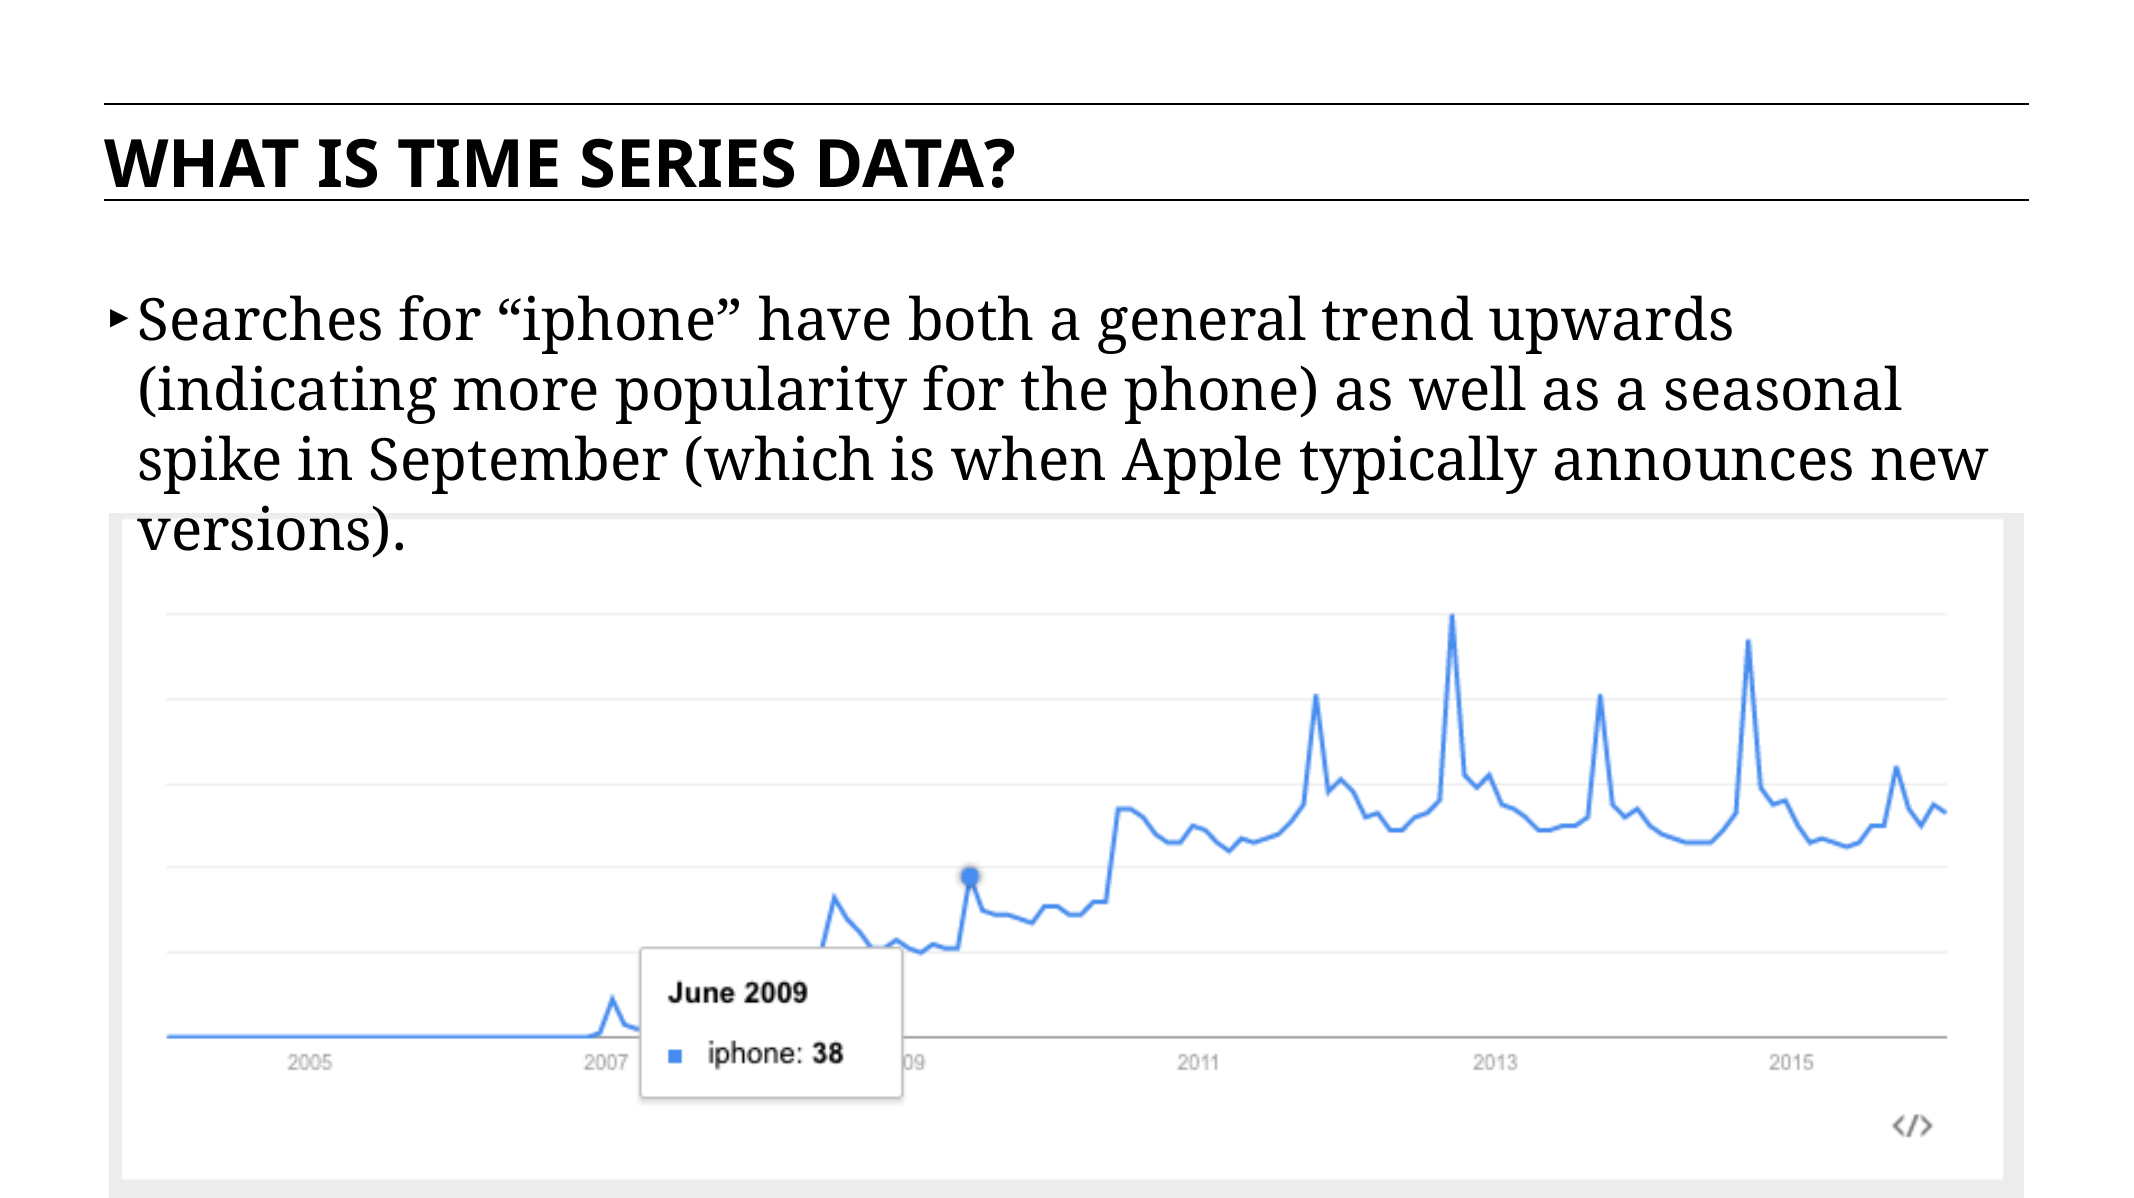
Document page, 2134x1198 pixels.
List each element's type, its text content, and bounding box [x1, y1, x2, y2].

list Searches for “iphone” have both a general trend upwards (indicating more popularity for the phone) as well as a seasonal spike in September (which is when Apple typically announces new versions). [104, 212, 2030, 837]
picture [109, 512, 2024, 1198]
text_box WHAT IS TIME SERIES DATA? [104, 120, 2030, 192]
